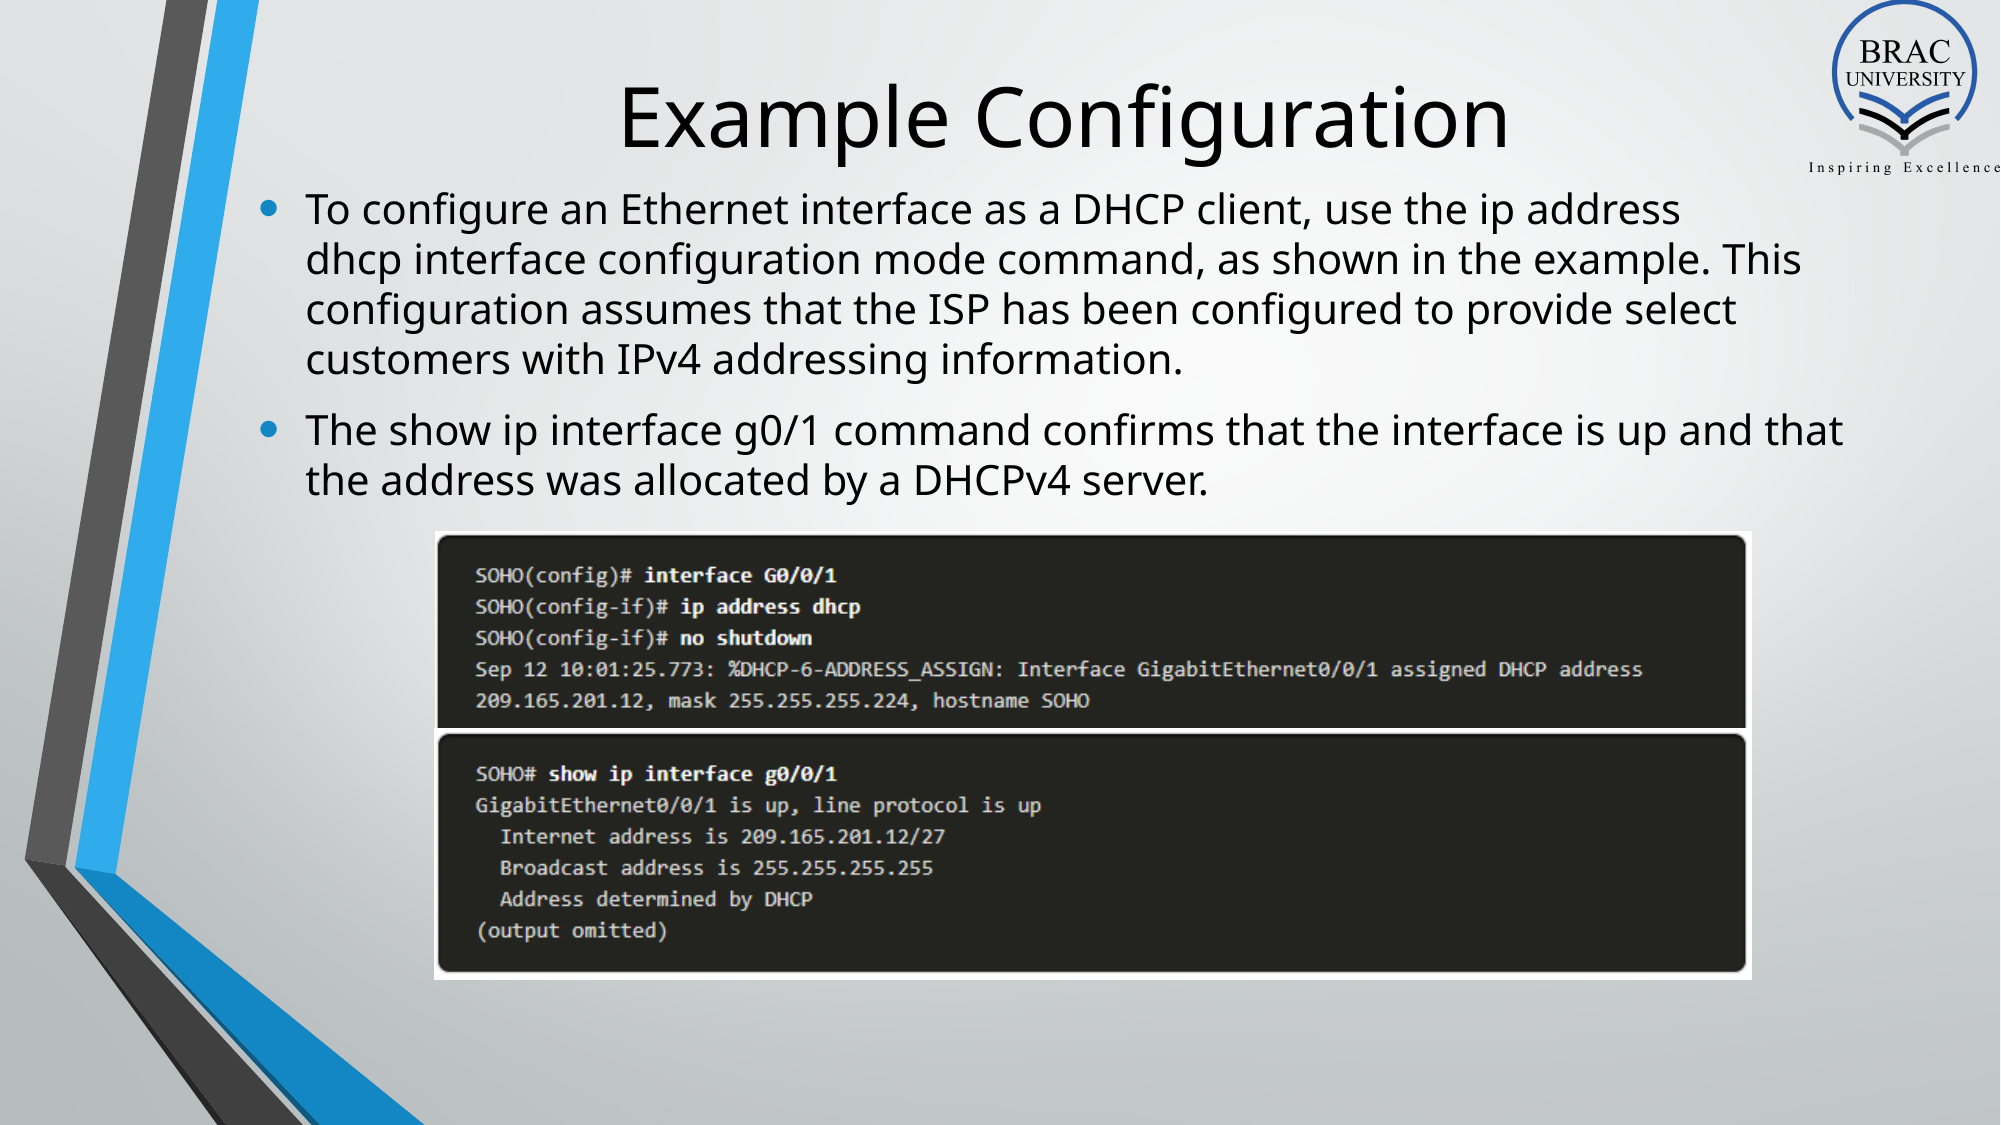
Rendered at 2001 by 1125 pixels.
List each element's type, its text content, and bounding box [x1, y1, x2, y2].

list To configure an Ethernet interface as a DHCP client, use the ip address dhcp interface configuration mode command, as shown in the example. This configuration assumes that the ISP has been configured to provide select customers with IPv4 addressing information. The show ip interface g0/1 command confirms that the interface is up and that the address was allocated by a DHCPv4 server. [243, 174, 1887, 1033]
picture [1808, 0, 2000, 176]
title Example Configuration [243, 53, 1808, 174]
picture [434, 530, 1753, 980]
